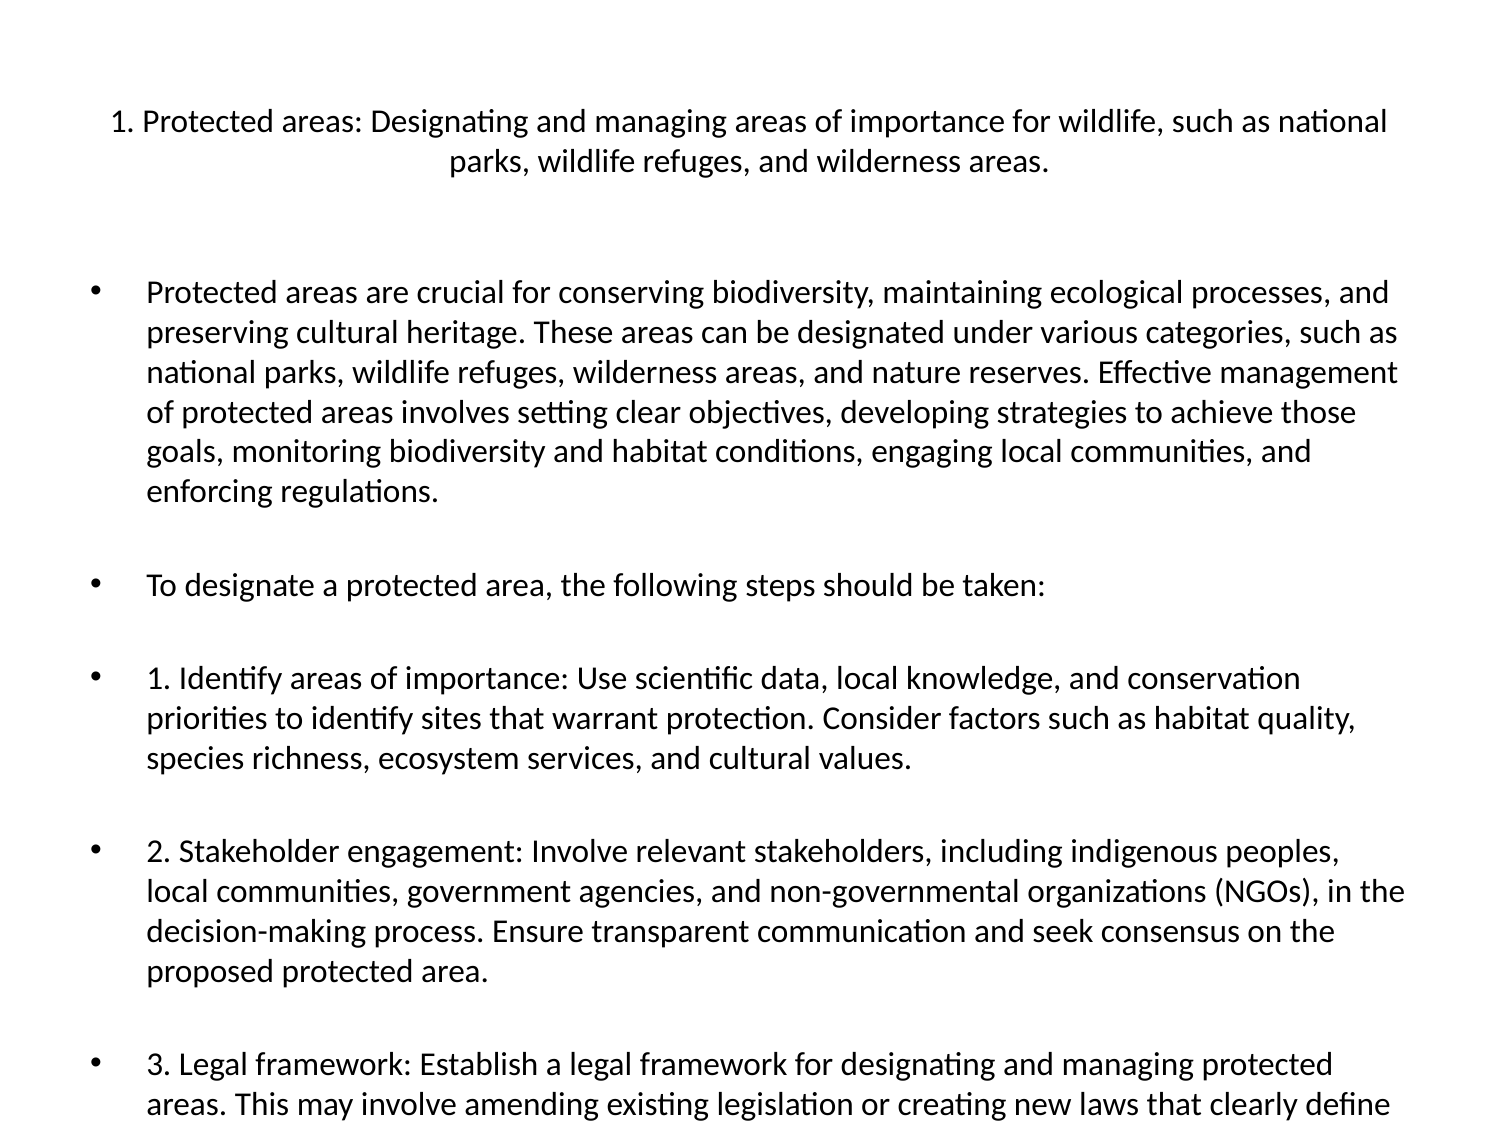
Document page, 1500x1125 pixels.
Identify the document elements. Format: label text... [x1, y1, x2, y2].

list Protected areas are crucial for conserving biodiversity, maintaining ecological processes, and preserving cultural heritage. These areas can be designated under various categories, such as national parks, wildlife refuges, wilderness areas, and nature reserves. Effective management of protected areas involves setting clear objectives, developing strategies to achieve those goals, monitoring biodiversity and habitat conditions, engaging local communities, and enforcing regulations. To designate a protected area, the following steps should be taken: 1. Identify areas of importance: Use scientific data, local knowledge, and conservation priorities to identify sites that warrant protection. Consider factors such as habitat quality, species richness, ecosystem services, and cultural values. 2. Stakeholder engagement: Involve relevant stakeholders, including indigenous peoples, local communities, government agencies, and non-governmental organizations (NGOs), in the decision-making process. Ensure transparent communication and seek consensus on the proposed protected area. 3. Legal framework: Establish a legal framework for designating and managing protected areas. This may involve amending existing legislation or creating new laws that clearly define the boundaries, objectives, and management policies for the protected area. 4. Management planning: Develop a comprehensive management plan that outlines the goals, strategies, and actions needed to maintain the ecological integrity and cultural values of the protected area. The plan should also include provisions for monitoring, [75, 262, 1425, 1005]
title 1. Protected areas: Designating and managing areas of importance for wildlife, such as national parks, wildlife refuges, and wilderness areas. [75, 45, 1425, 233]
